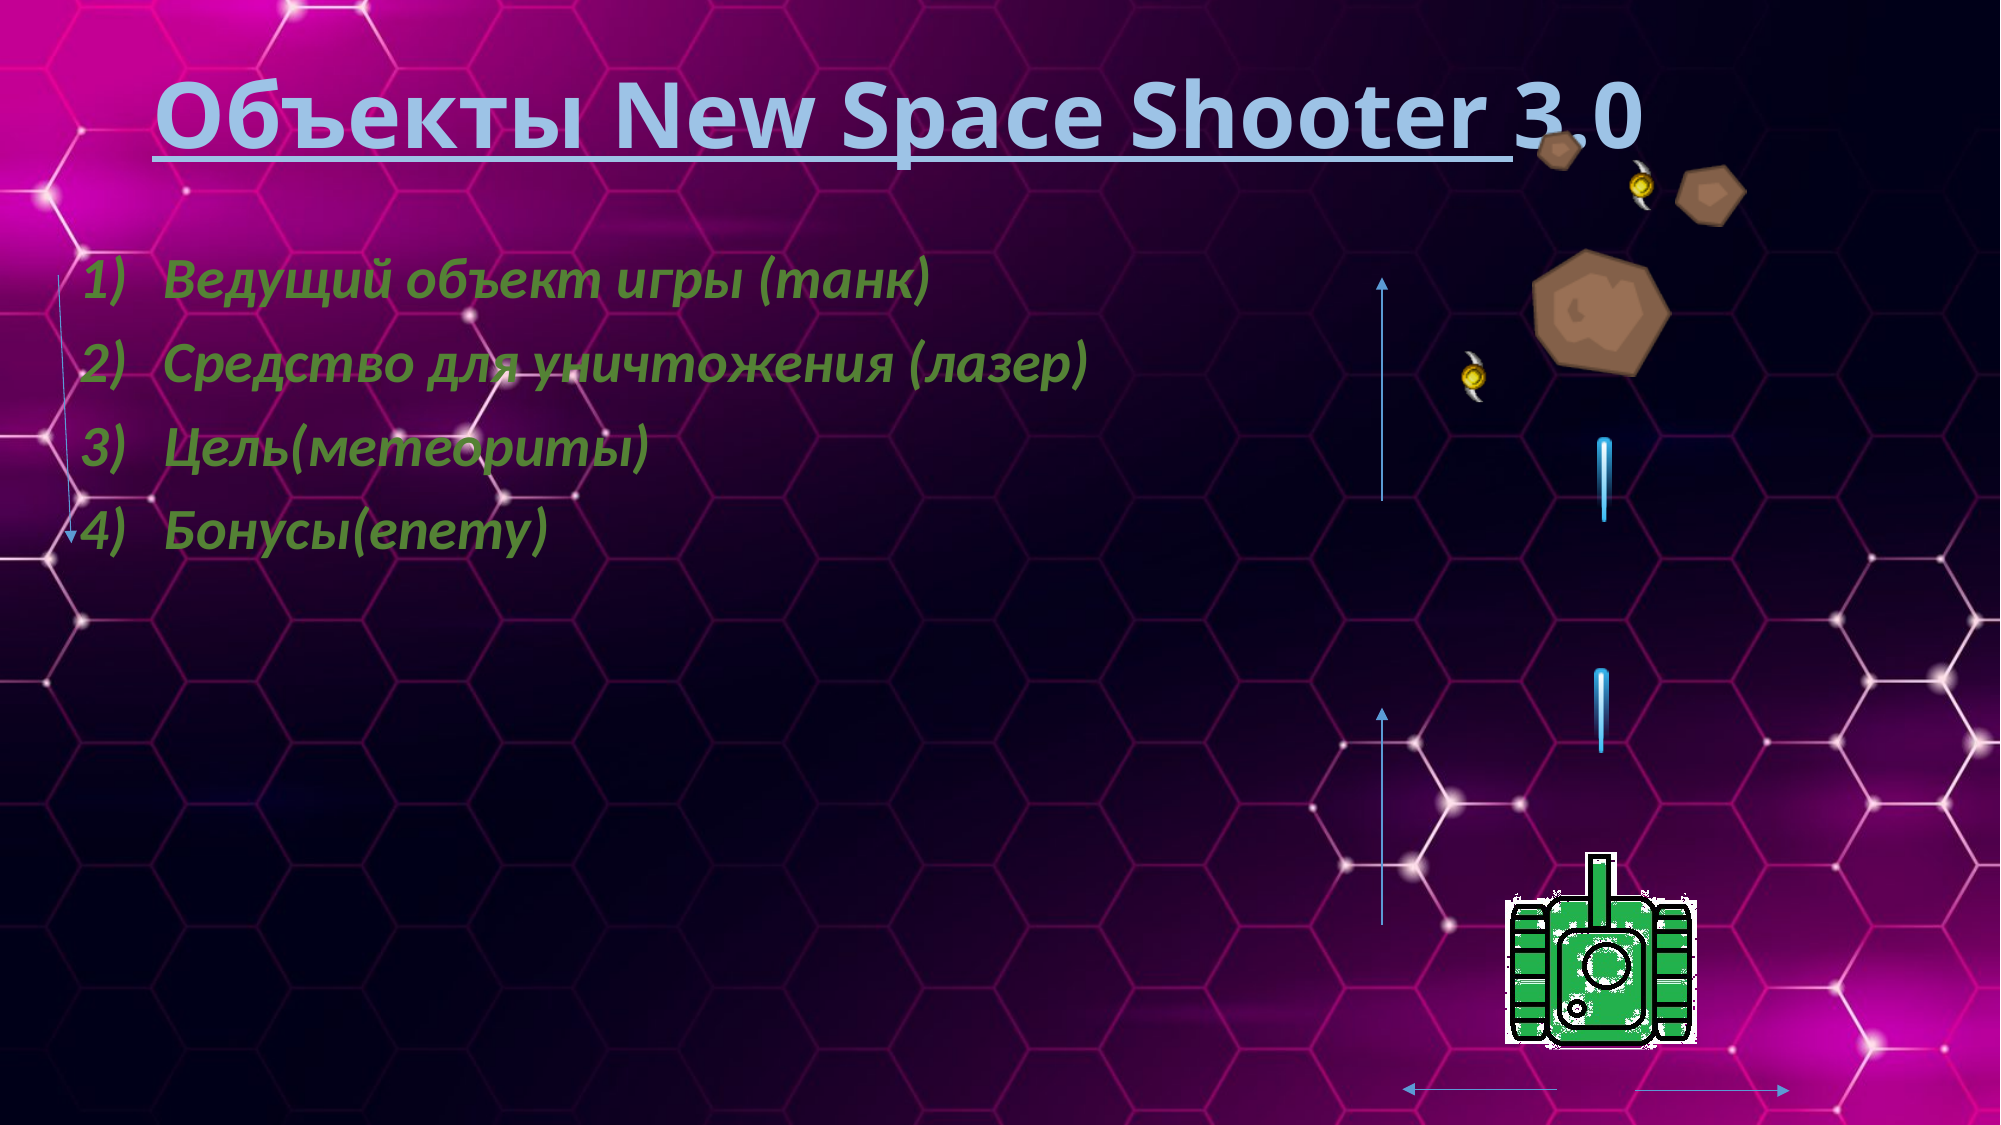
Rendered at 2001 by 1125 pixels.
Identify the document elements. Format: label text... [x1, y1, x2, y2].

list Ведущий объект игры (танк) Средство для уничтожения (лазер) Цель(метеориты) Бонусы(enemy) [64, 241, 1790, 1097]
picture [0, 0, 2000, 1125]
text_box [58, 274, 72, 544]
title Объекты New Space Shooter 3.0 [137, 59, 1863, 278]
